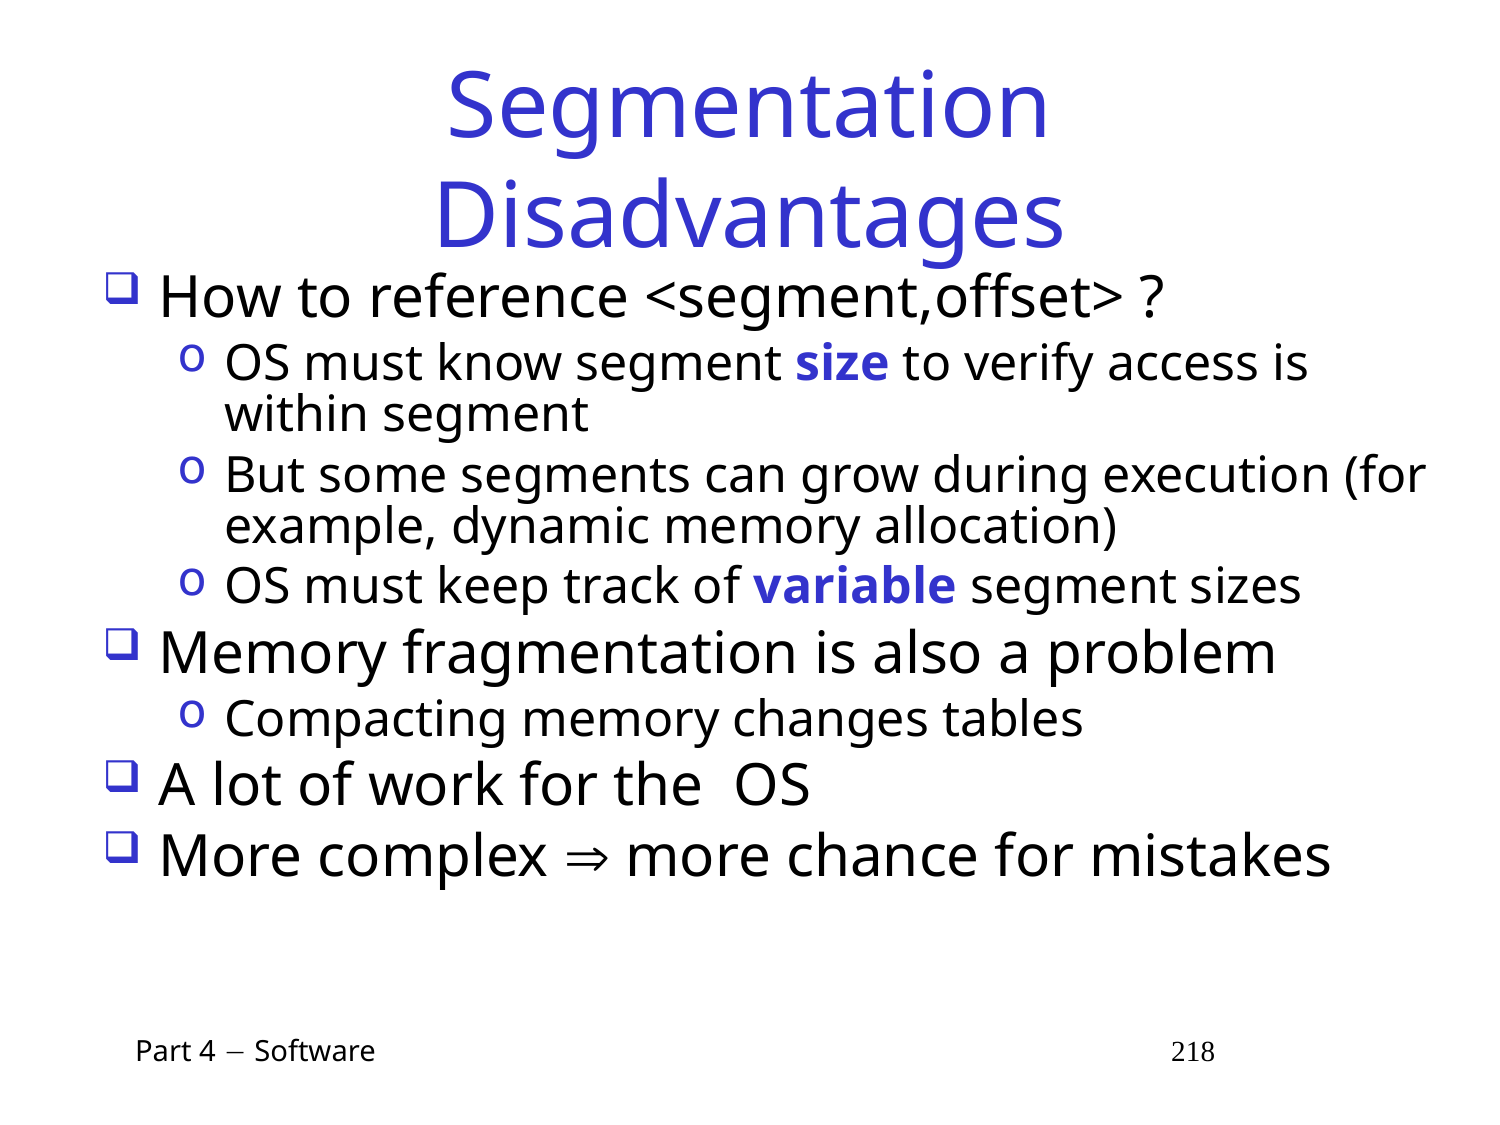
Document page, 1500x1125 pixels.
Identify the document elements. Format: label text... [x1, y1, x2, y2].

title Segmentation Disadvantages [112, 62, 1388, 251]
list How to reference <segment,offset> ? OS must know segment size to verify access is within segment But some segments can grow during execution (for example, dynamic memory allocation) OS must keep track of variable segment sizes Memory fragmentation is also a problem Compacting memory changes tables A lot of work for the OS More complex  more chance for mistakes [87, 262, 1451, 1026]
footer Part 4  Software 218 [112, 1026, 1401, 1101]
